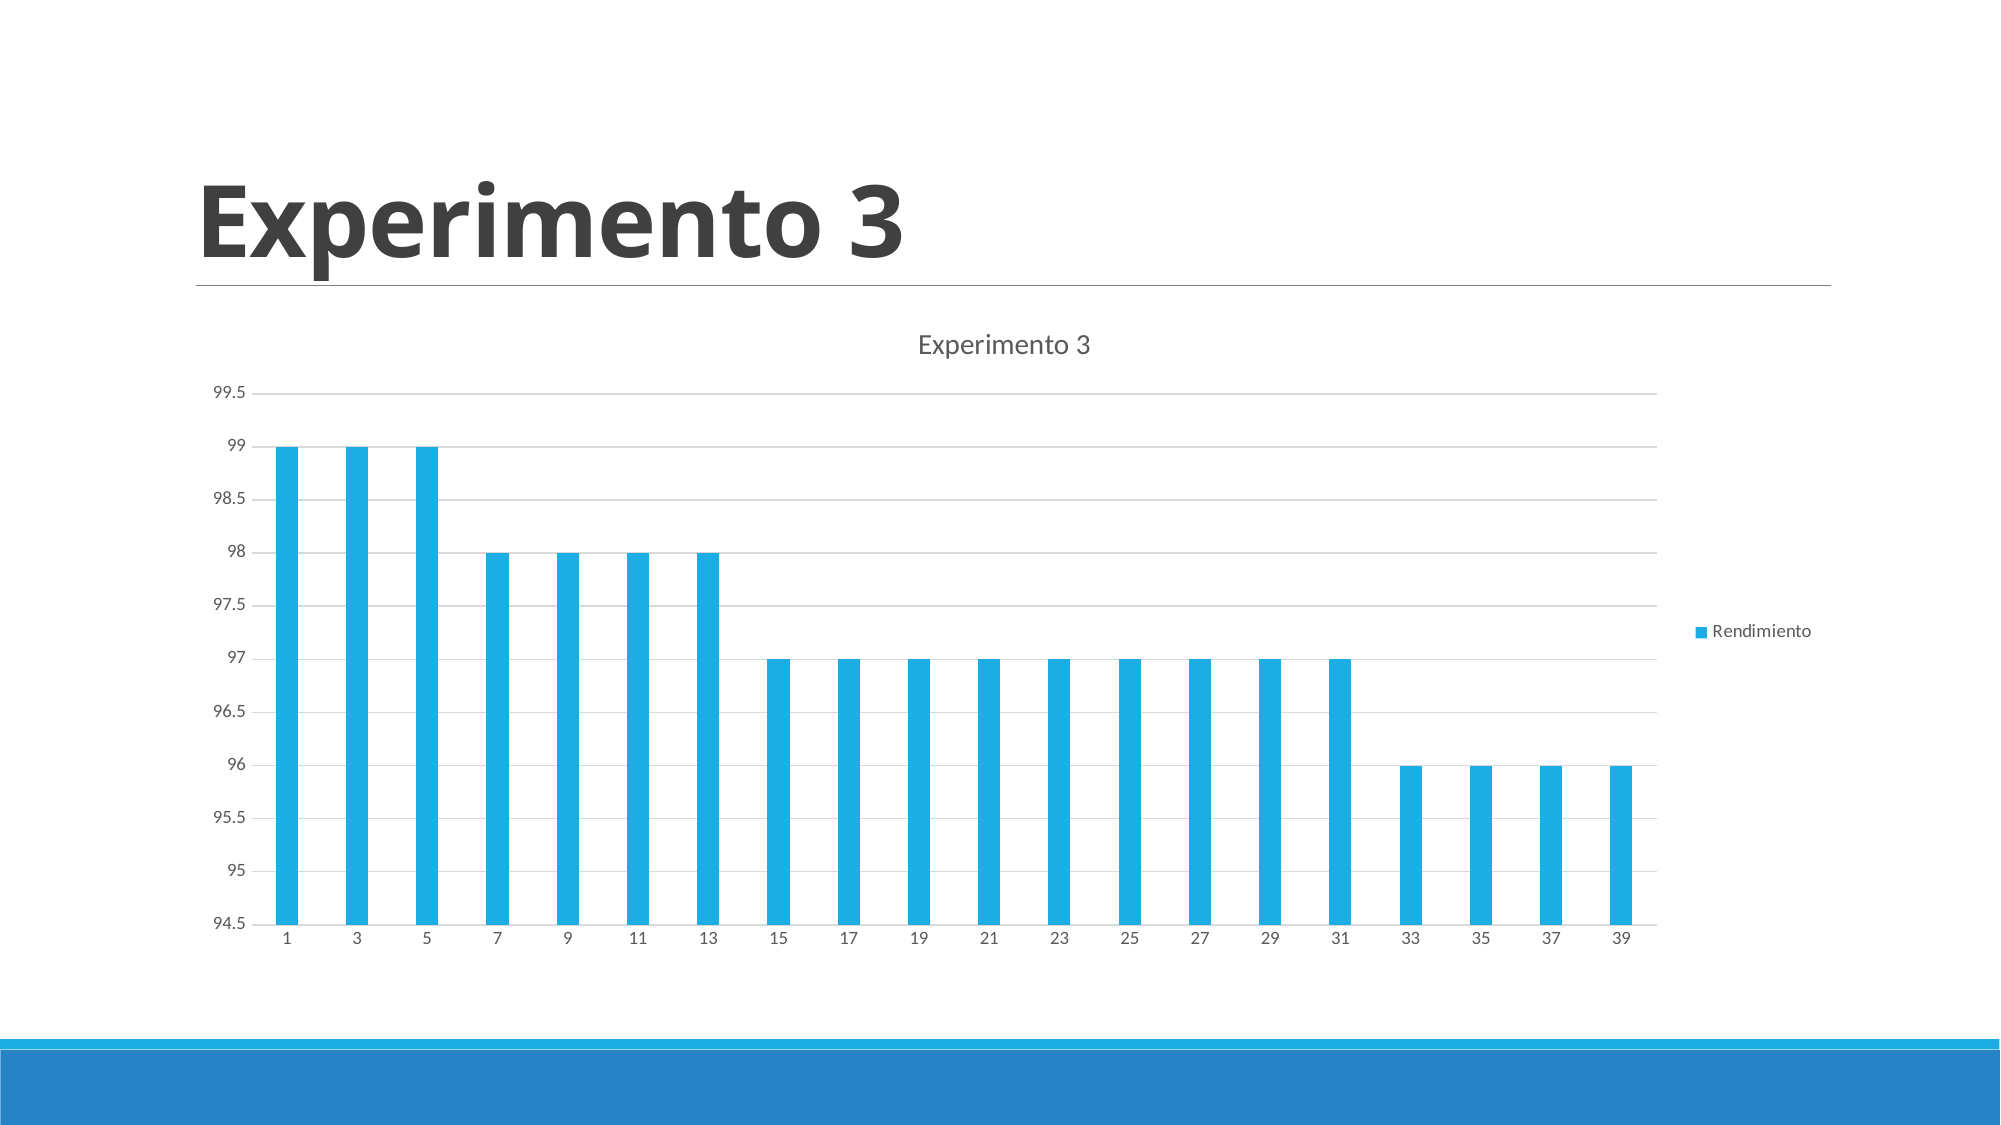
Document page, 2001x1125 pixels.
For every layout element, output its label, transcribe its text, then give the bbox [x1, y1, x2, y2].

title Experimento 3 [180, 47, 1830, 285]
chart [179, 302, 1831, 964]
